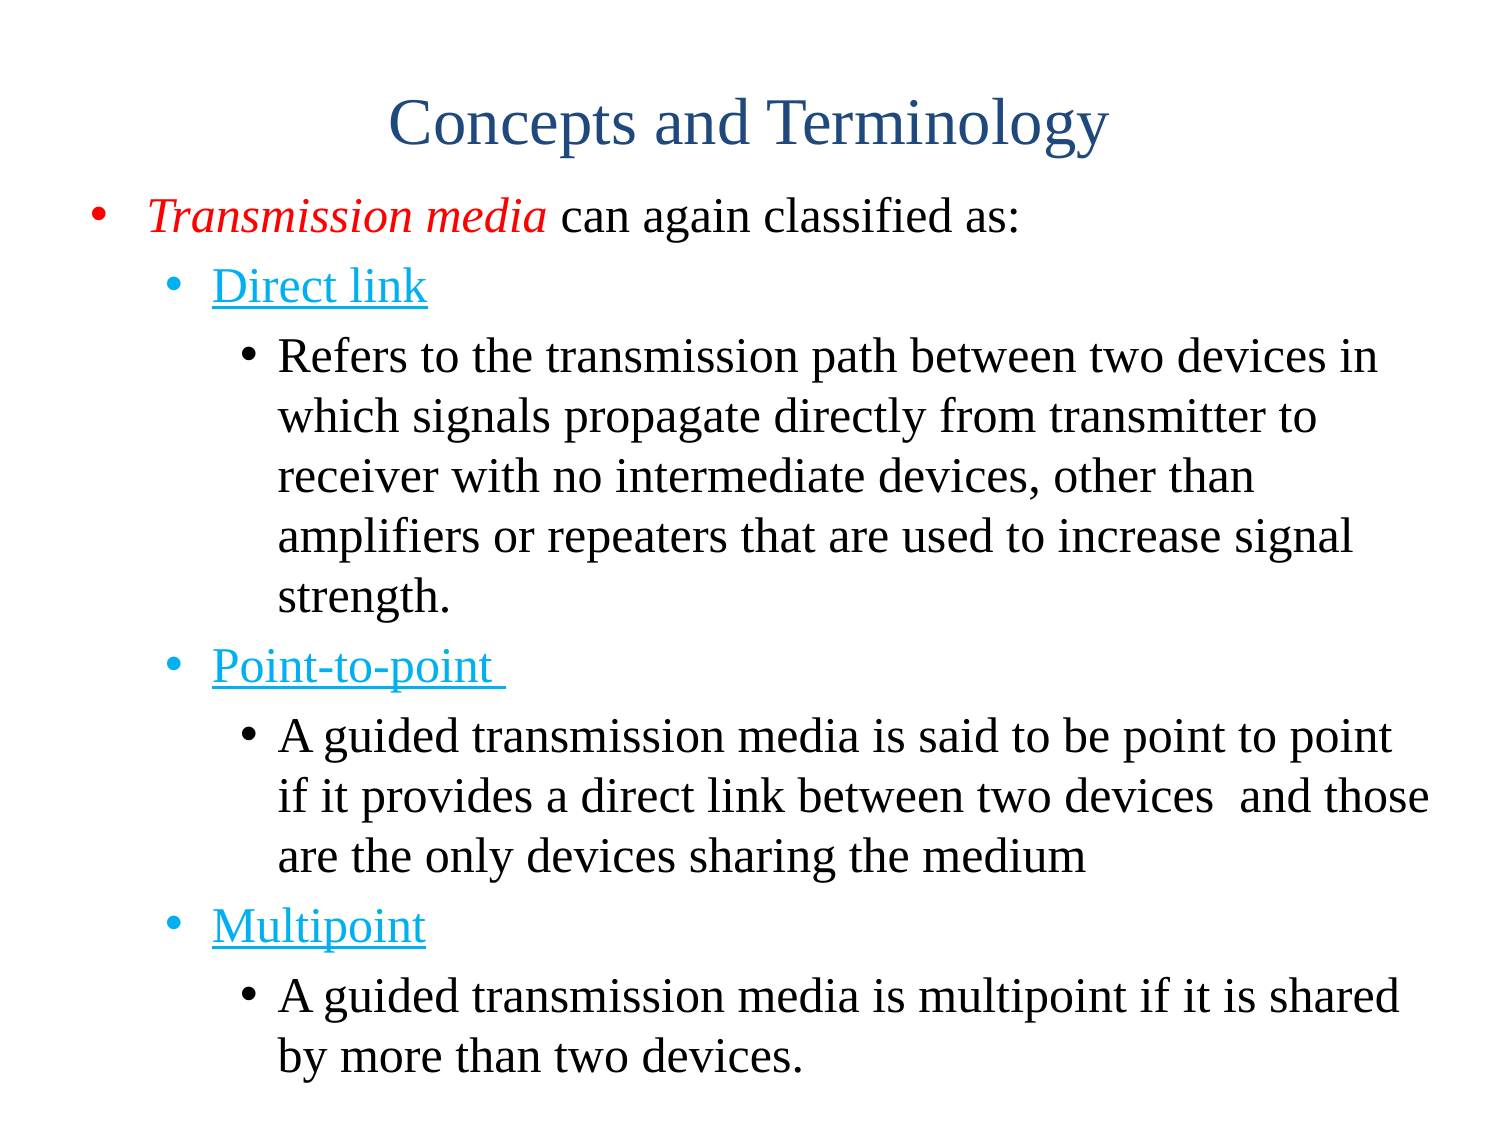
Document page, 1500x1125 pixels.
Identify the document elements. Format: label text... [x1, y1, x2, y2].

list Transmission media can again classified as: Direct link Refers to the transmission path between two devices in which signals propagate directly from transmitter to receiver with no intermediate devices, other than amplifiers or repeaters that are used to increase signal strength. Point-to-point A guided transmission media is said to be point to point if it provides a direct link between two devices and those are the only devices sharing the medium Multipoint A guided transmission media is multipoint if it is shared by more than two devices. [75, 175, 1452, 1125]
title Concepts and Terminology [75, 45, 1425, 175]
